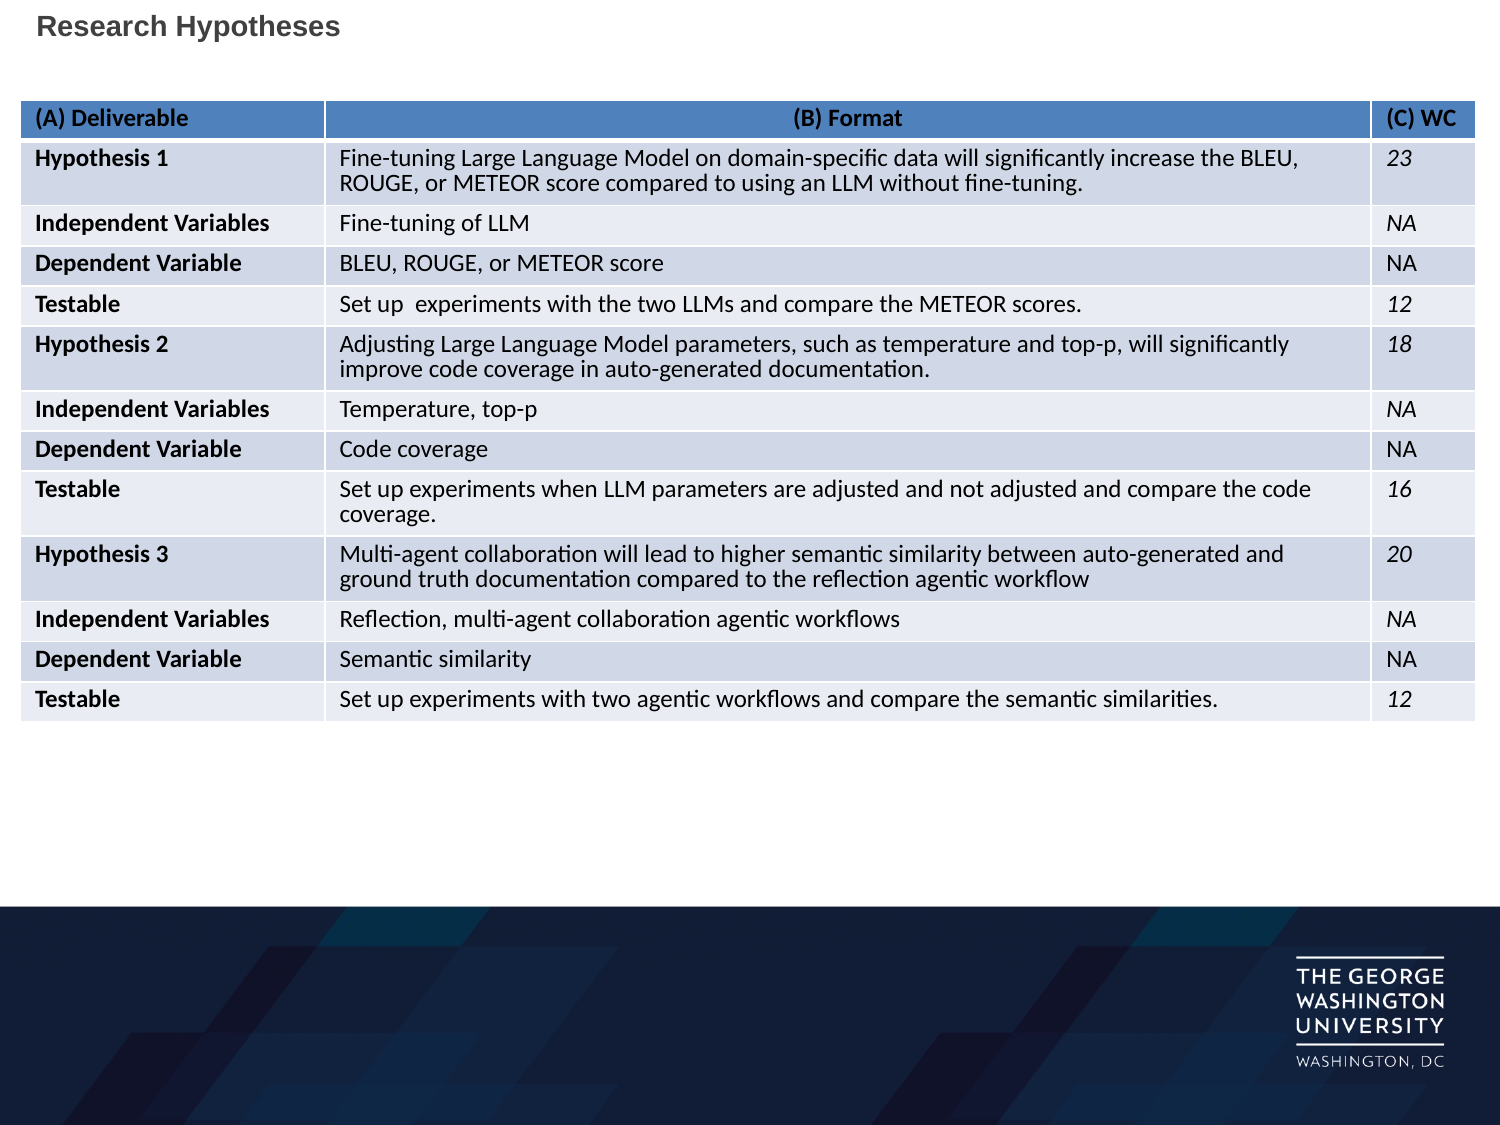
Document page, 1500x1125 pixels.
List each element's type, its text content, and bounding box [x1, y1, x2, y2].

table_cell Testable [21, 287, 324, 325]
table_cell Independent Variables [21, 206, 324, 245]
table_cell Multi-agent collaboration will lead to higher semantic similarity between auto-generated and ground truth documentation compared to the reflection agentic workflow [326, 537, 1370, 601]
table_cell NA [1372, 602, 1475, 641]
table_cell Code coverage [326, 432, 1370, 470]
table_header (A) Deliverable [21, 102, 324, 138]
table_cell 16 [1372, 472, 1475, 535]
table_cell Dependent Variable [21, 247, 324, 285]
table_cell Semantic similarity [326, 642, 1370, 681]
table_cell Fine-tuning of LLM [326, 206, 1370, 245]
table_cell Set up experiments with the two LLMs and compare the METEOR scores. [326, 287, 1370, 325]
table_cell Testable [21, 683, 324, 721]
table_cell 18 [1372, 327, 1475, 390]
table_cell Dependent Variable [21, 642, 324, 681]
table_cell Hypothesis 1 [21, 143, 324, 205]
table_cell BLEU, ROUGE, or METEOR score [326, 247, 1370, 285]
table_cell 23 [1372, 143, 1475, 205]
table_header (B) Format [326, 101, 1370, 138]
table_cell Set up experiments with two agentic workflows and compare the semantic similarities. [326, 683, 1370, 721]
table_cell NA [1372, 642, 1475, 681]
table_cell Reflection, multi-agent collaboration agentic workflows [326, 602, 1370, 641]
table_cell NA [1372, 392, 1475, 430]
table_cell Hypothesis 3 [21, 537, 324, 601]
table_cell NA [1372, 247, 1475, 285]
table_cell Temperature, top-p [326, 392, 1370, 430]
picture [0, 0, 1500, 1125]
table_cell Hypothesis 2 [21, 327, 324, 390]
table_cell Dependent Variable [21, 432, 324, 470]
text_box Research Hypotheses [21, 0, 1294, 102]
table_cell Set up experiments when LLM parameters are adjusted and not adjusted and compare the code coverage. [326, 472, 1370, 535]
table_header (C) WC [1372, 101, 1475, 138]
table_cell Adjusting Large Language Model parameters, such as temperature and top-p, will significantly improve code coverage in auto-generated documentation. [326, 327, 1370, 390]
table_cell Fine-tuning Large Language Model on domain-specific data will significantly increase the BLEU, ROUGE, or METEOR score compared to using an LLM without fine-tuning. [326, 143, 1370, 205]
table_cell Independent Variables [21, 392, 324, 430]
table_cell NA [1372, 206, 1475, 245]
table_cell 12 [1372, 683, 1475, 721]
table_cell Testable [21, 472, 324, 535]
table_cell Independent Variables [21, 602, 324, 641]
table_cell 12 [1372, 287, 1475, 325]
table_cell 20 [1372, 537, 1475, 601]
table_cell NA [1372, 432, 1475, 470]
